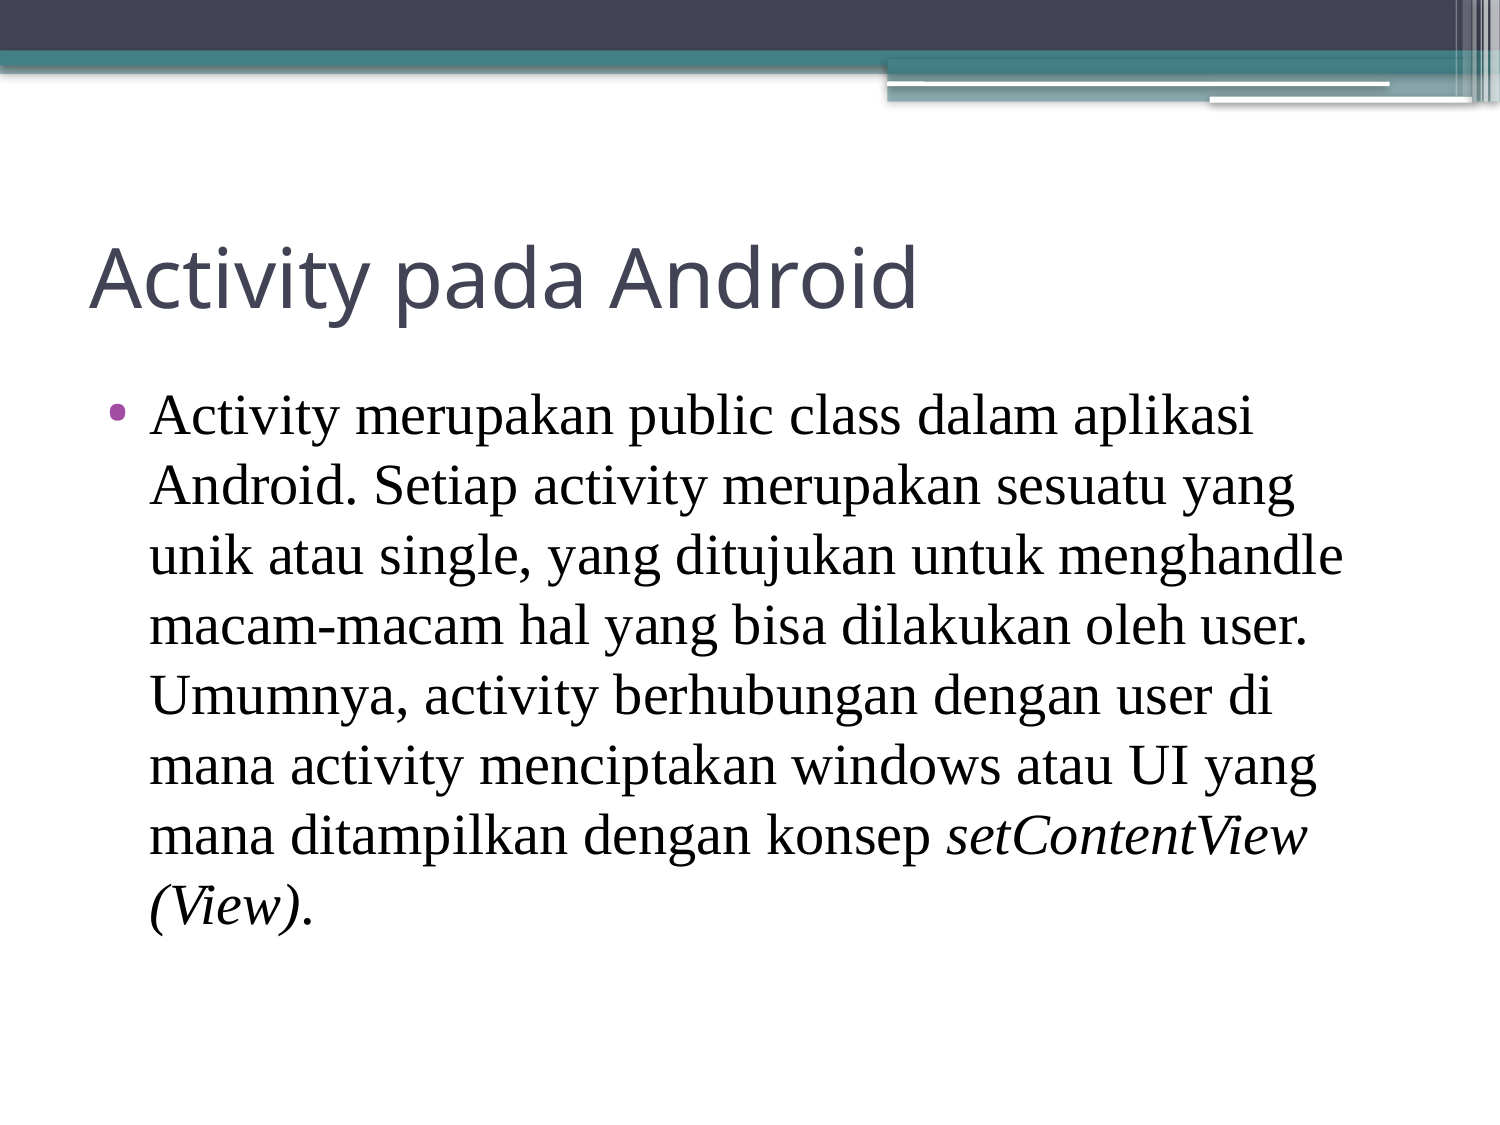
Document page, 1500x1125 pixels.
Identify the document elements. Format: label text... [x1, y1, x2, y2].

list Activity merupakan public class dalam aplikasi Android. Setiap activity merupakan sesuatu yang unik atau single, yang ditujukan untuk menghandle macam-macam hal yang bisa dilakukan oleh user. Umumnya, activity berhubungan dengan user di mana activity menciptakan windows atau UI yang mana ditampilkan dengan konsep setContentView (View). [75, 368, 1425, 1079]
title Activity pada Android [75, 187, 1425, 363]
